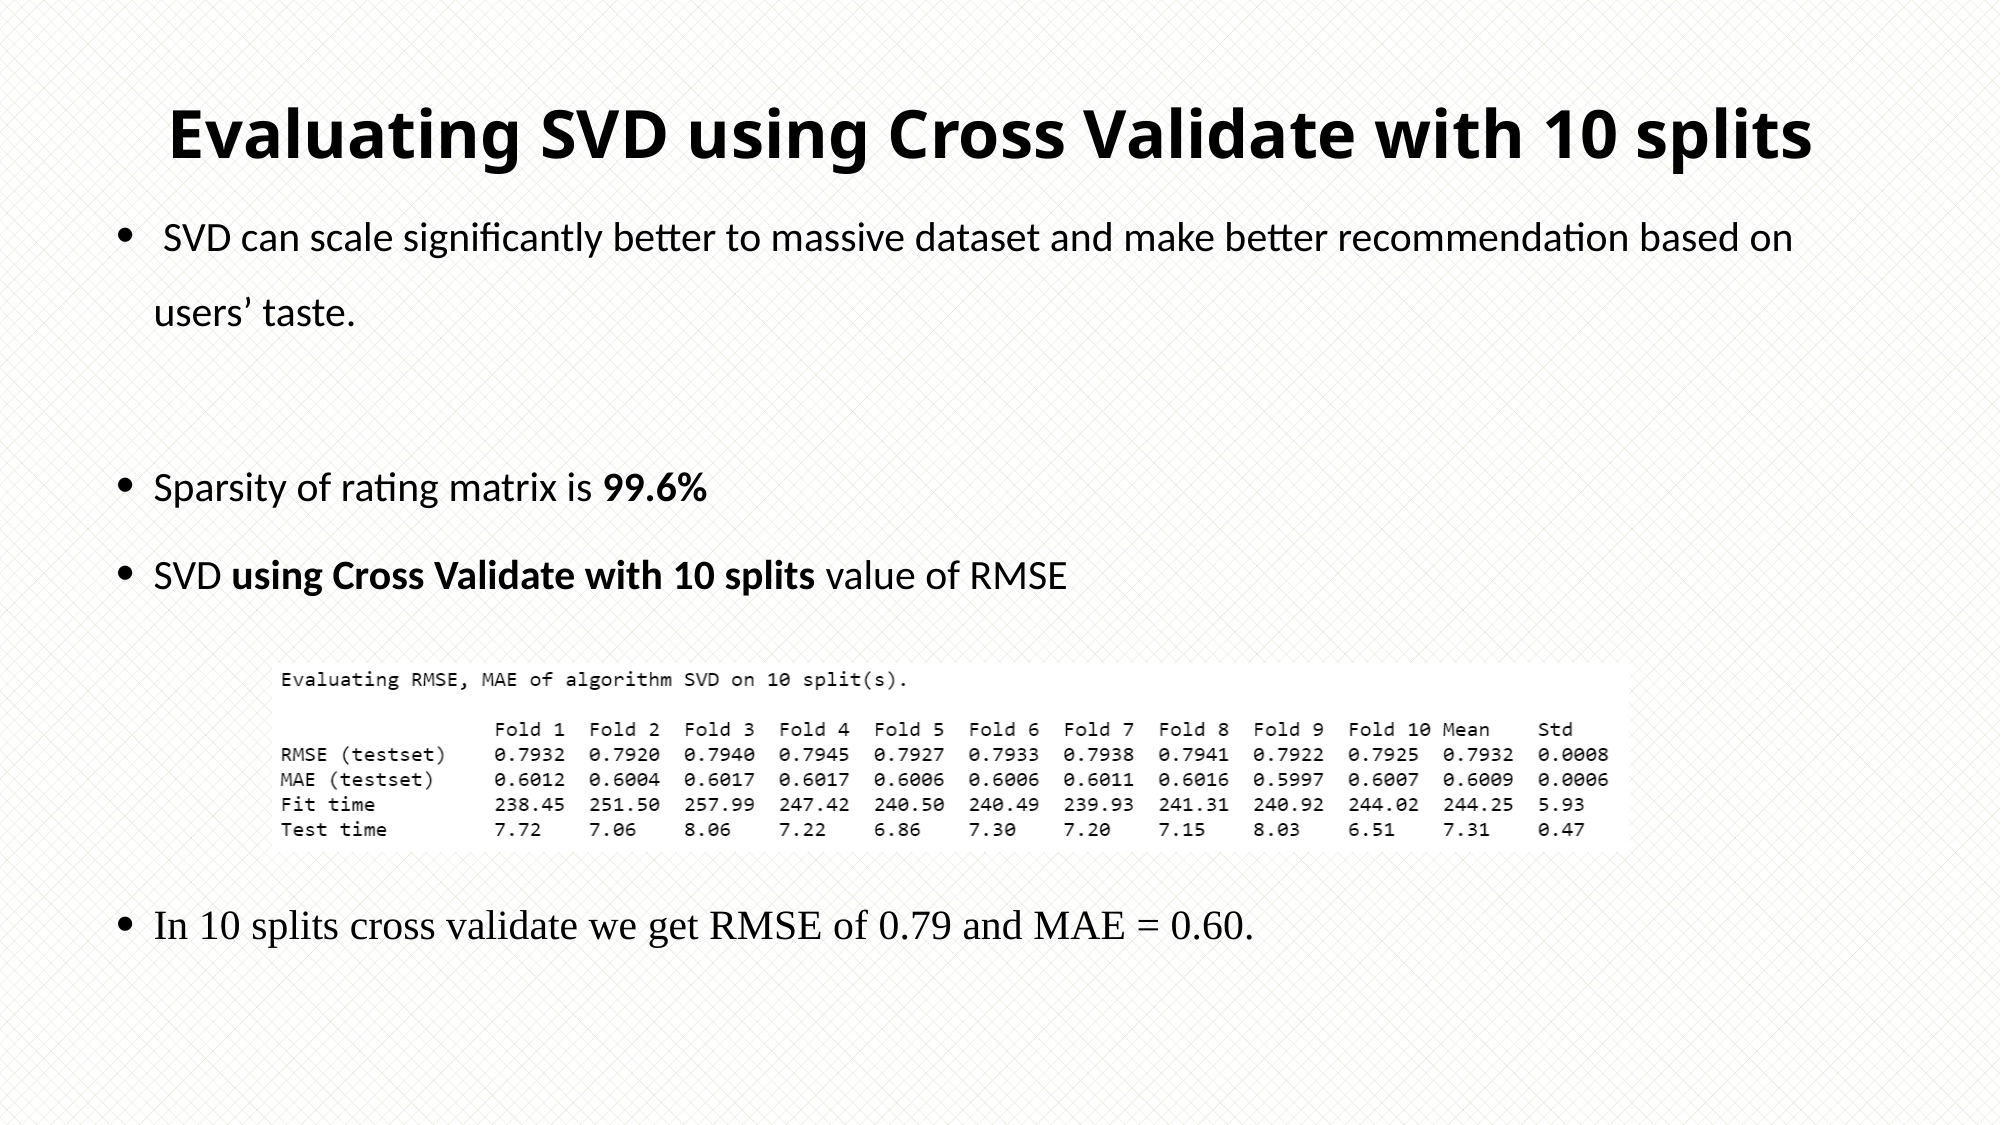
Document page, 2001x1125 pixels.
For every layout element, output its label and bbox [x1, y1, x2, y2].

picture [271, 663, 1629, 852]
